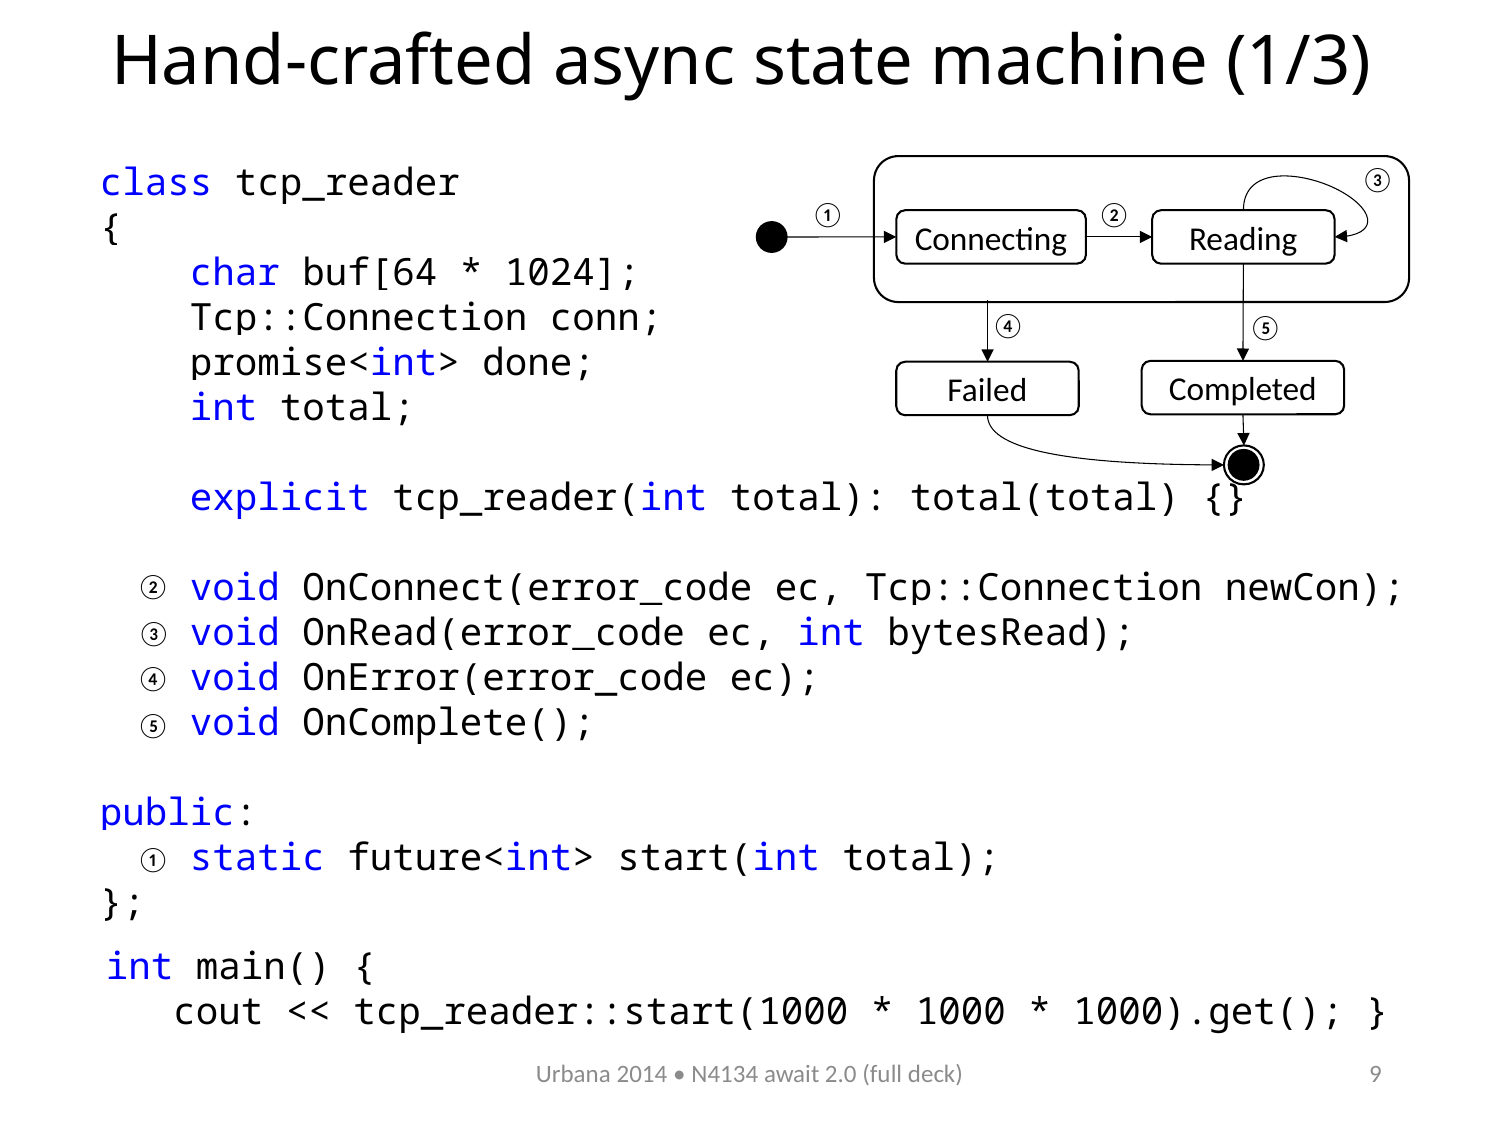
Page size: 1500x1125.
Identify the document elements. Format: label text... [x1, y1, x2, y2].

text_box ② [121, 563, 177, 608]
text_box int main() { cout << tcp_reader::start(1000 * 1000 * 1000).get(); } [91, 934, 1429, 1040]
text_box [756, 156, 1410, 485]
text_box class tcp_reader { char buf[64 * 1024]; Tcp::Connection conn; promise<int> done; int total; explicit tcp_reader(int total): total(total) {} void OnConnect(error_code ec, Tcp::Connection newCon); void OnRead(error_code ec, int bytesRead); void OnError(error_code ec); void OnComplete(); public: static future<int> start(int total); }; [85, 150, 1466, 931]
title Hand-crafted async state machine (1/3) [28, 16, 1455, 107]
footer Urbana 2014 • N4134 await 2.0 (full deck) [496, 1042, 1004, 1103]
text_box ⑤ [121, 702, 177, 748]
slide_number 9 [1059, 1042, 1397, 1103]
text_box ① [121, 835, 177, 881]
text_box ④ [121, 655, 177, 700]
text_box ③ [122, 610, 177, 655]
